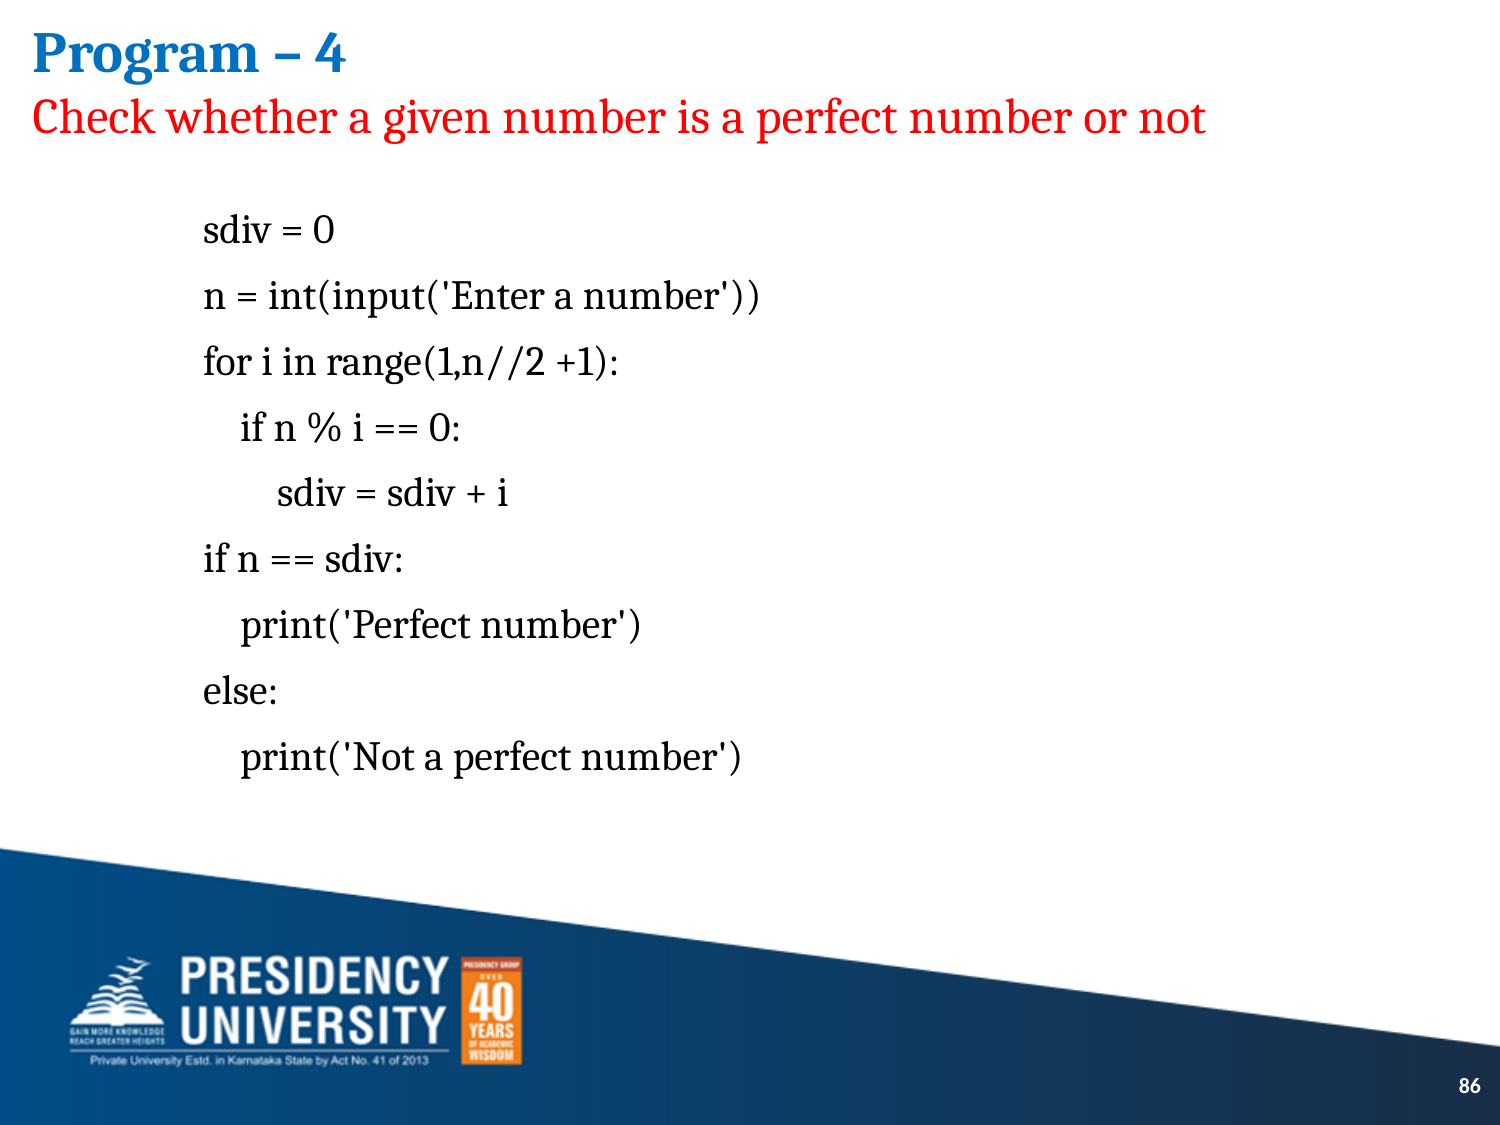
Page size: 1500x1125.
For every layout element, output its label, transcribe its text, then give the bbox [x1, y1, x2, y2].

list sdiv = 0 n = int(input('Enter a number')) for i in range(1,n//2 +1): if n % i == 0: sdiv = sdiv + i if n == sdiv: print('Perfect number') else: print('Not a perfect number') [188, 200, 1159, 807]
slide_number 86 [1158, 1054, 1496, 1115]
text_box Program – 4 Check whether a given number is a perfect number or not [17, 6, 1475, 152]
picture [0, 845, 1500, 1125]
